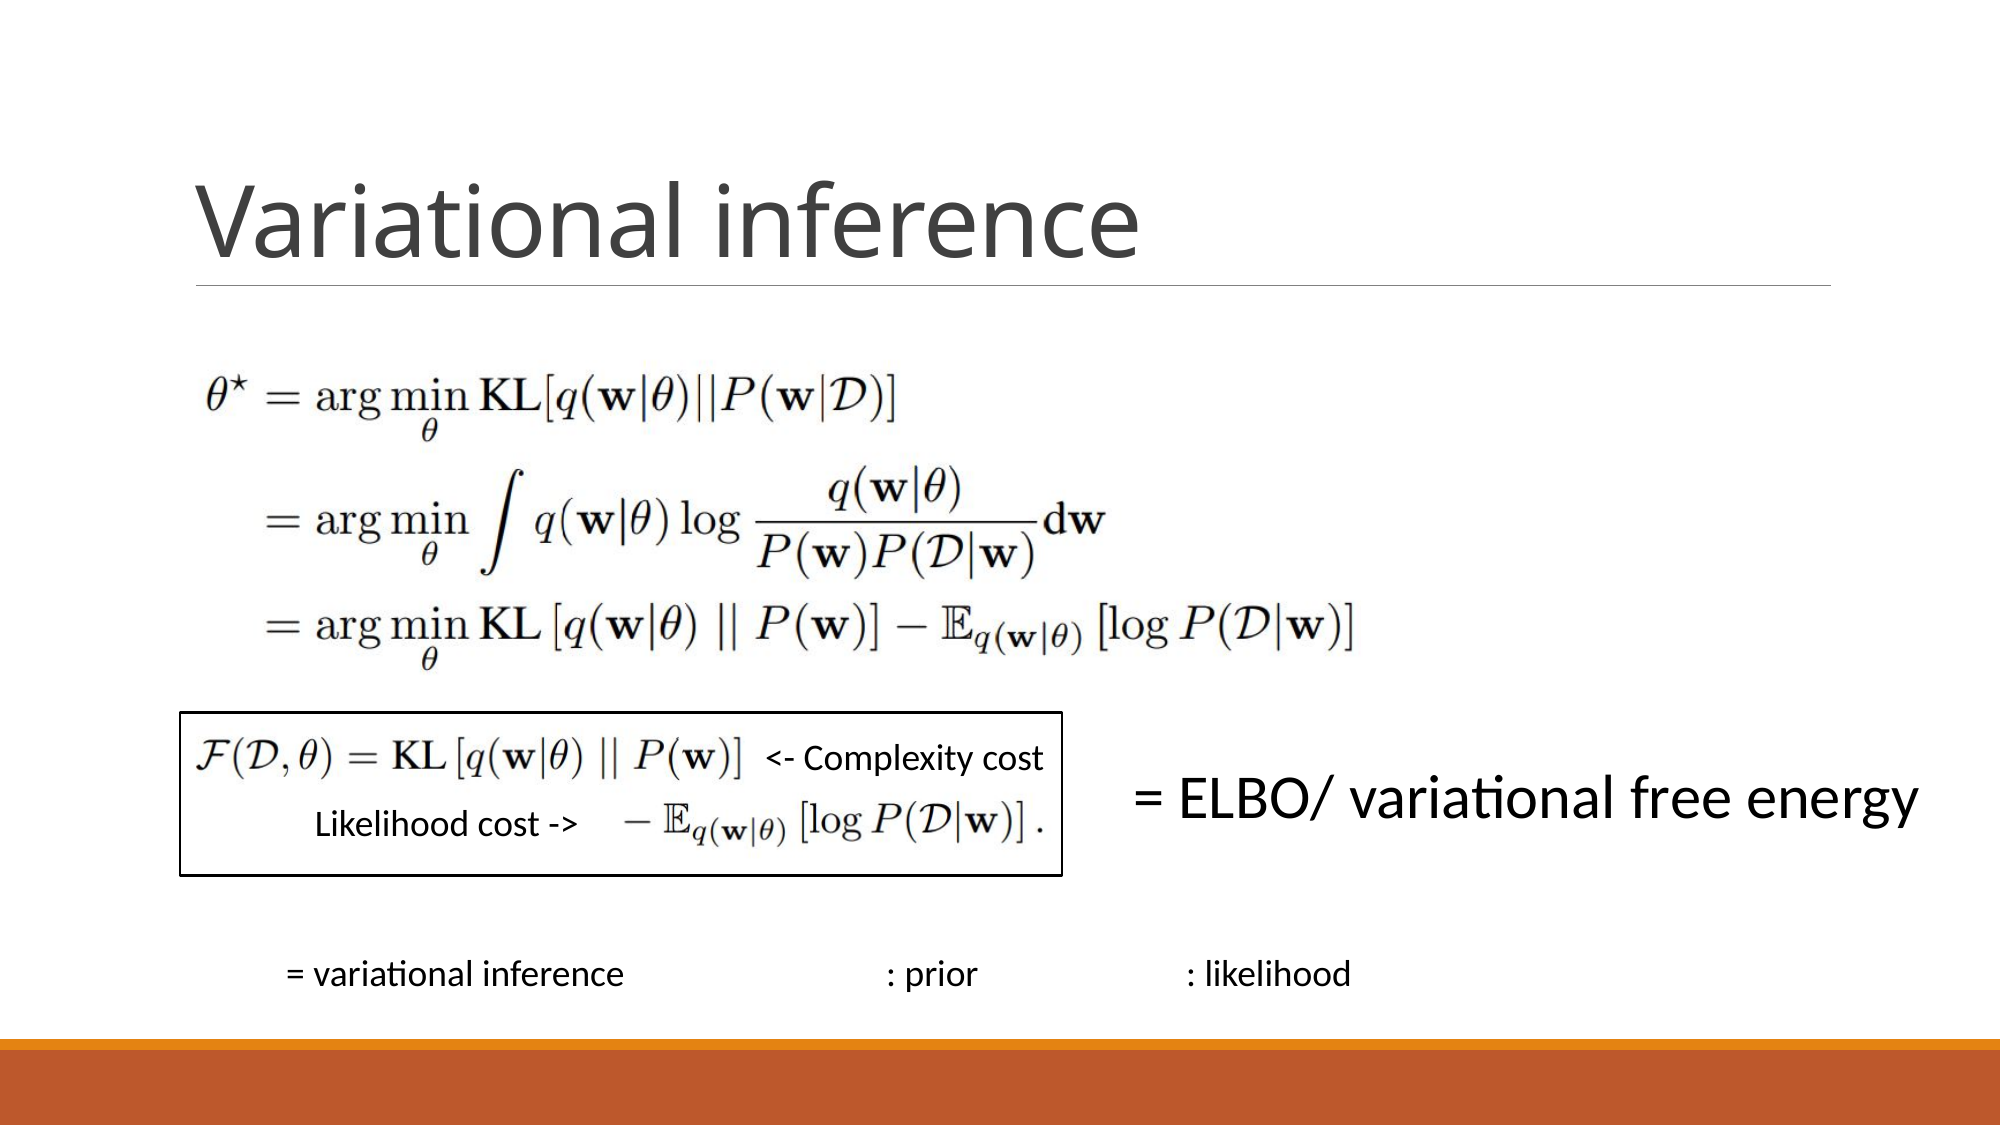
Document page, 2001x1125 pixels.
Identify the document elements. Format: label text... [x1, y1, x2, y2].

text_box = ELBO/ variational free energy [1118, 748, 1936, 839]
picture [179, 341, 1370, 692]
picture [179, 711, 1063, 877]
